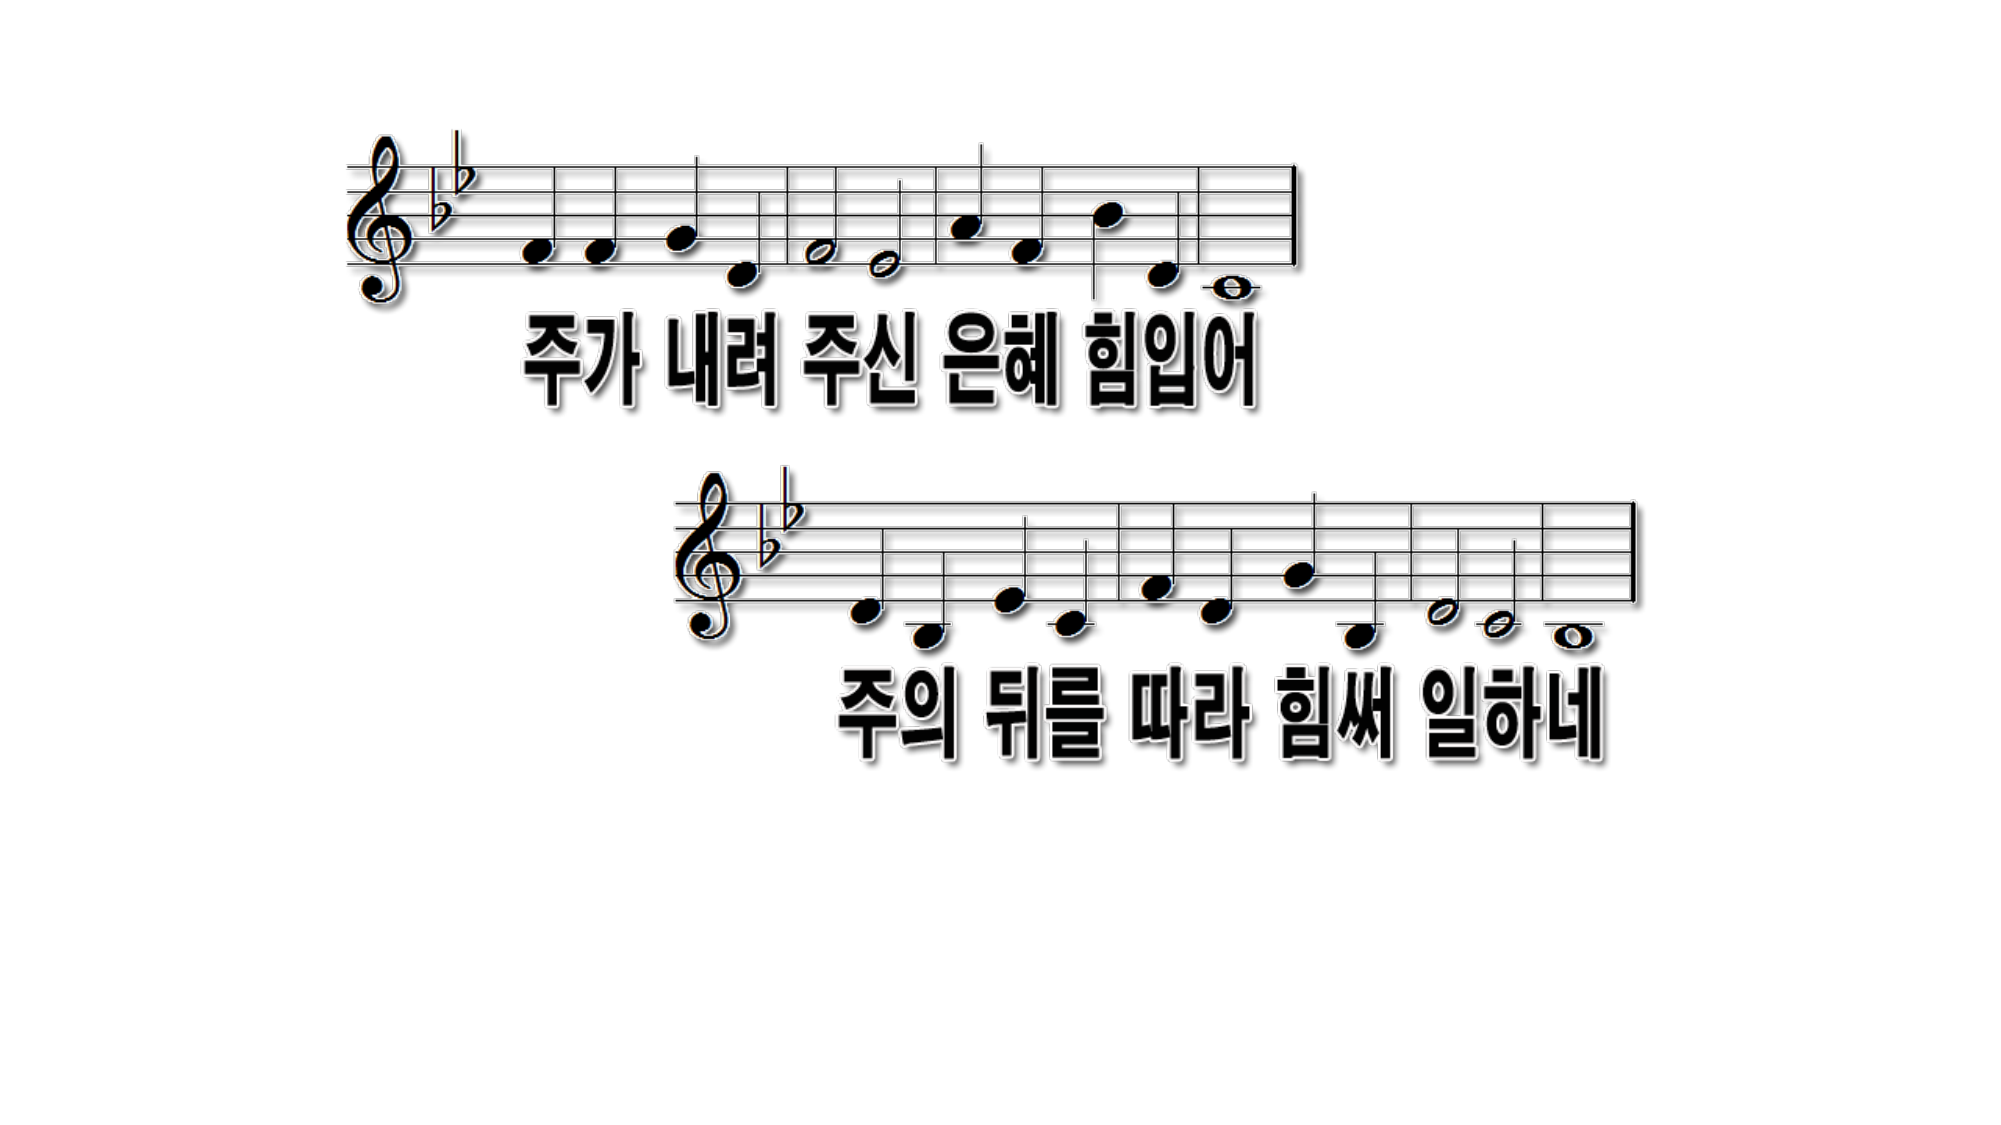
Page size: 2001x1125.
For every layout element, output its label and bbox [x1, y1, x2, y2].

picture [249, 0, 1750, 835]
